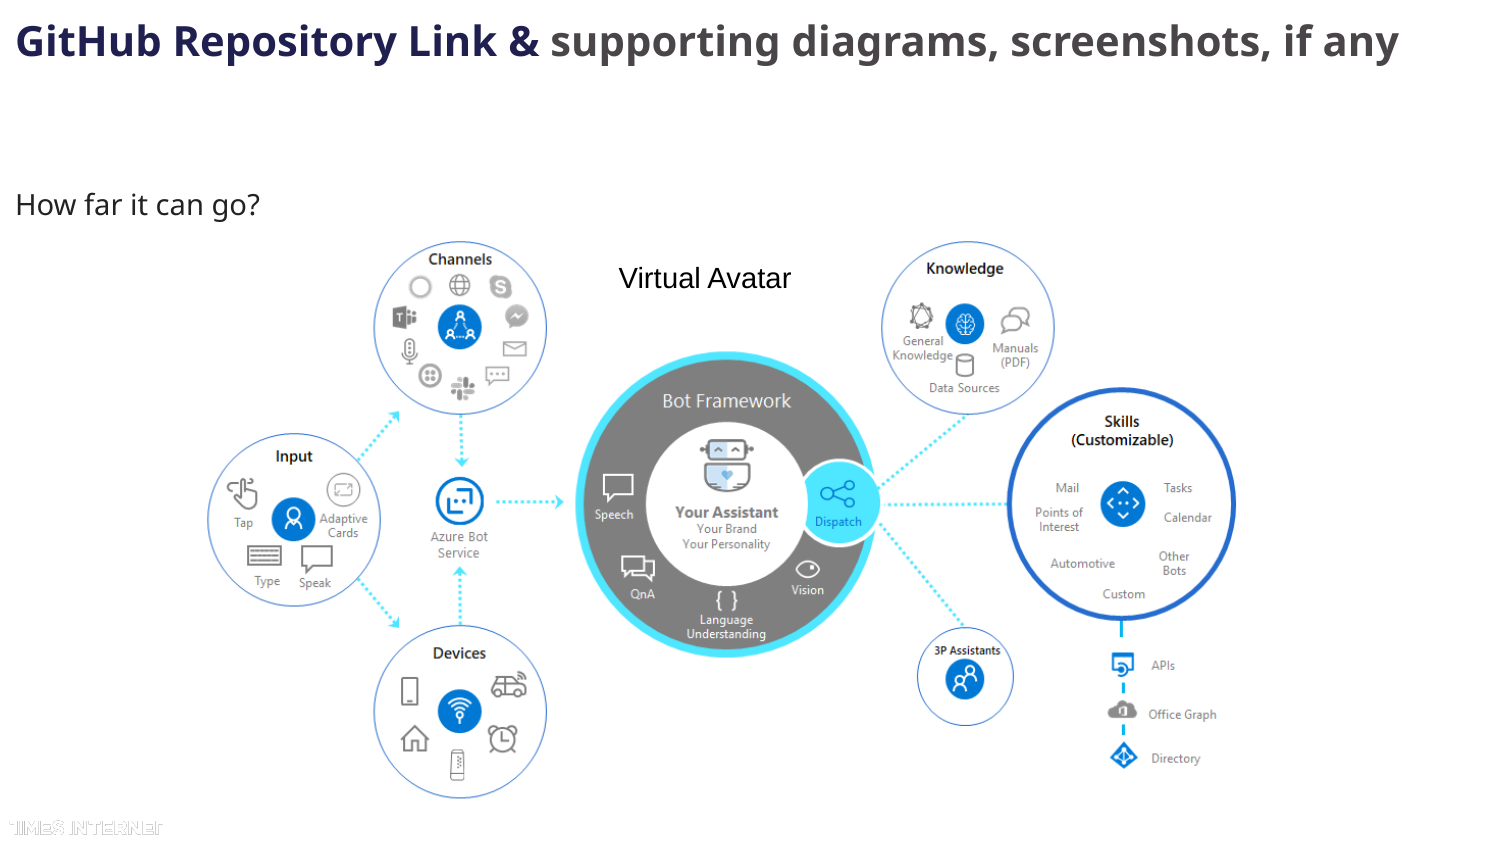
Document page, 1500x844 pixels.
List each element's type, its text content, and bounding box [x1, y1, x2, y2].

text_box GitHub Repository Link & supporting diagrams, screenshots, if any [0, 0, 1500, 80]
picture [8, 818, 164, 837]
text_box How far it can go? [0, 171, 1376, 237]
picture [83, 236, 1389, 811]
